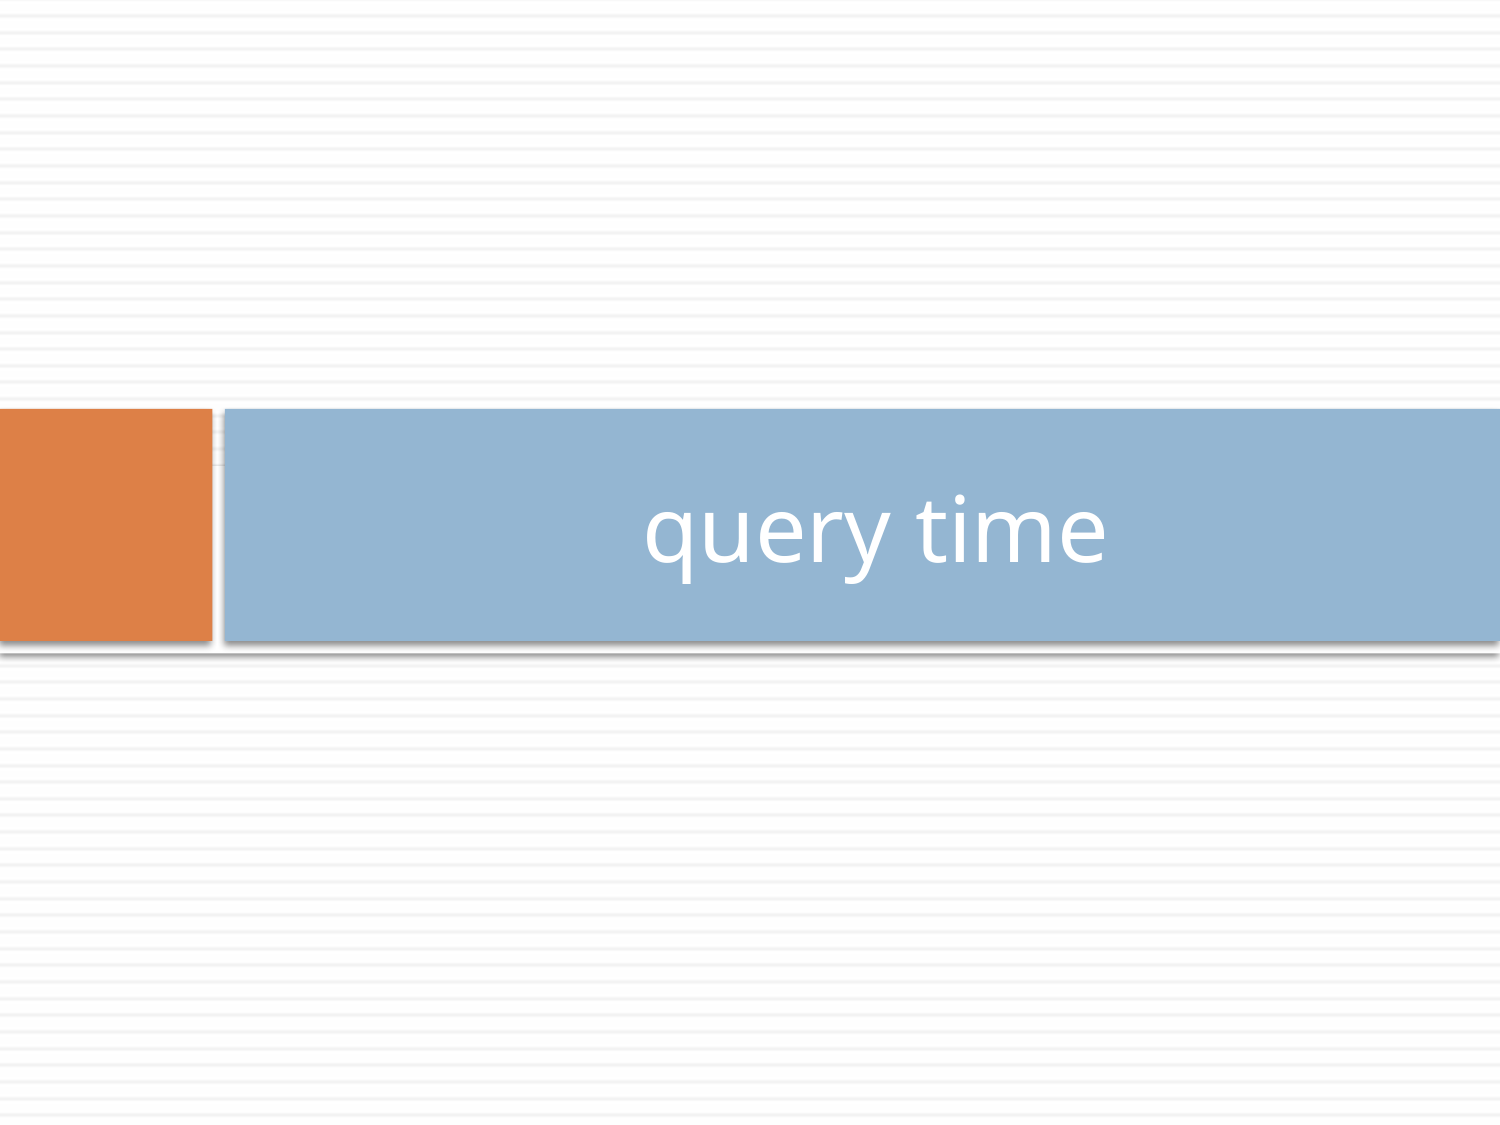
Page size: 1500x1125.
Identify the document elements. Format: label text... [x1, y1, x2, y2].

title query time [238, 444, 1489, 607]
